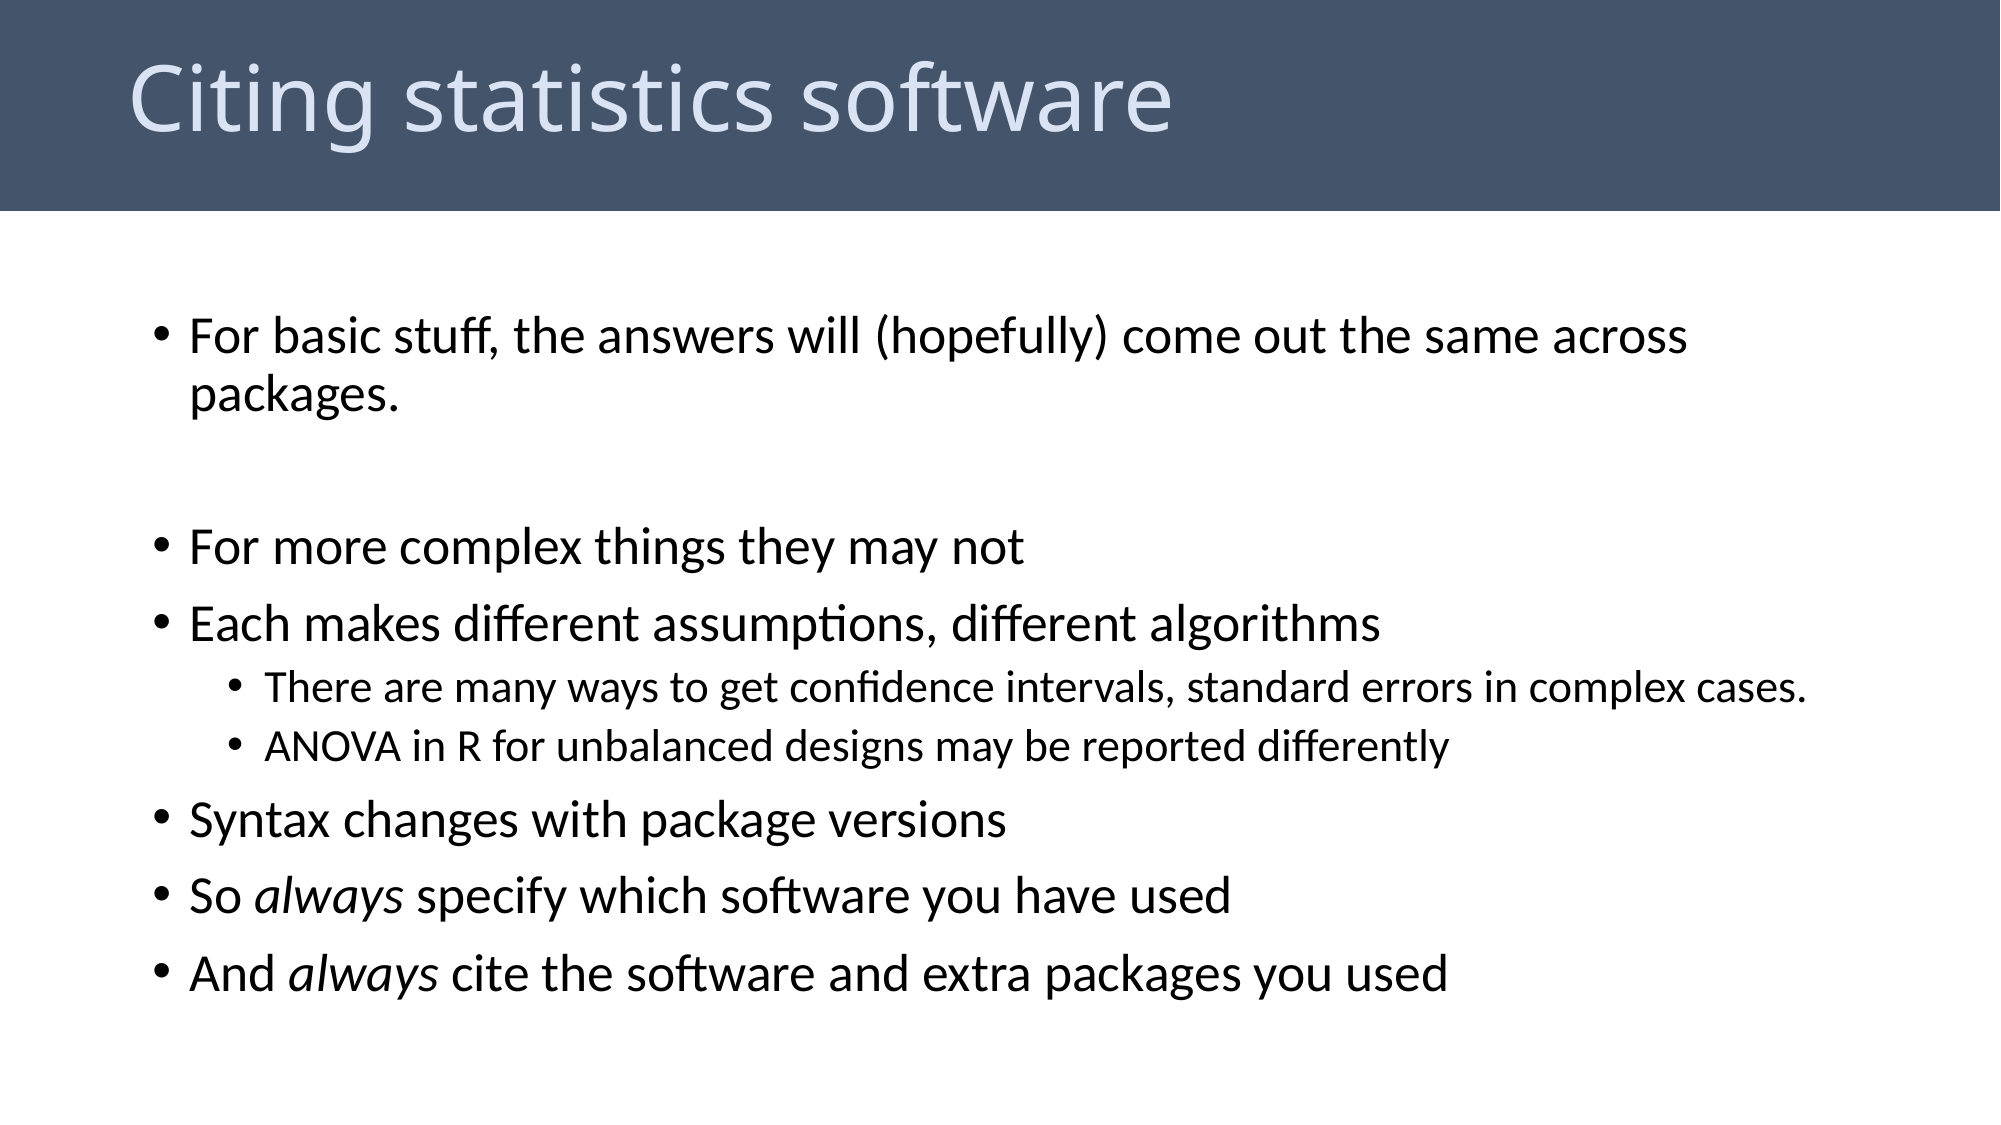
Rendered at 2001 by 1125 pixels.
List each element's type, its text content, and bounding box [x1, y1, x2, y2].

title Citing statistics software [0, 0, 2000, 211]
list For basic stuff, the answers will (hopefully) come out the same across packages. For more complex things they may not Each makes different assumptions, different algorithms There are many ways to get confidence intervals, standard errors in complex cases. ANOVA in R for unbalanced designs may be reported differently Syntax changes with package versions So always specify which software you have used And always cite the software and extra packages you used [137, 299, 1863, 1014]
